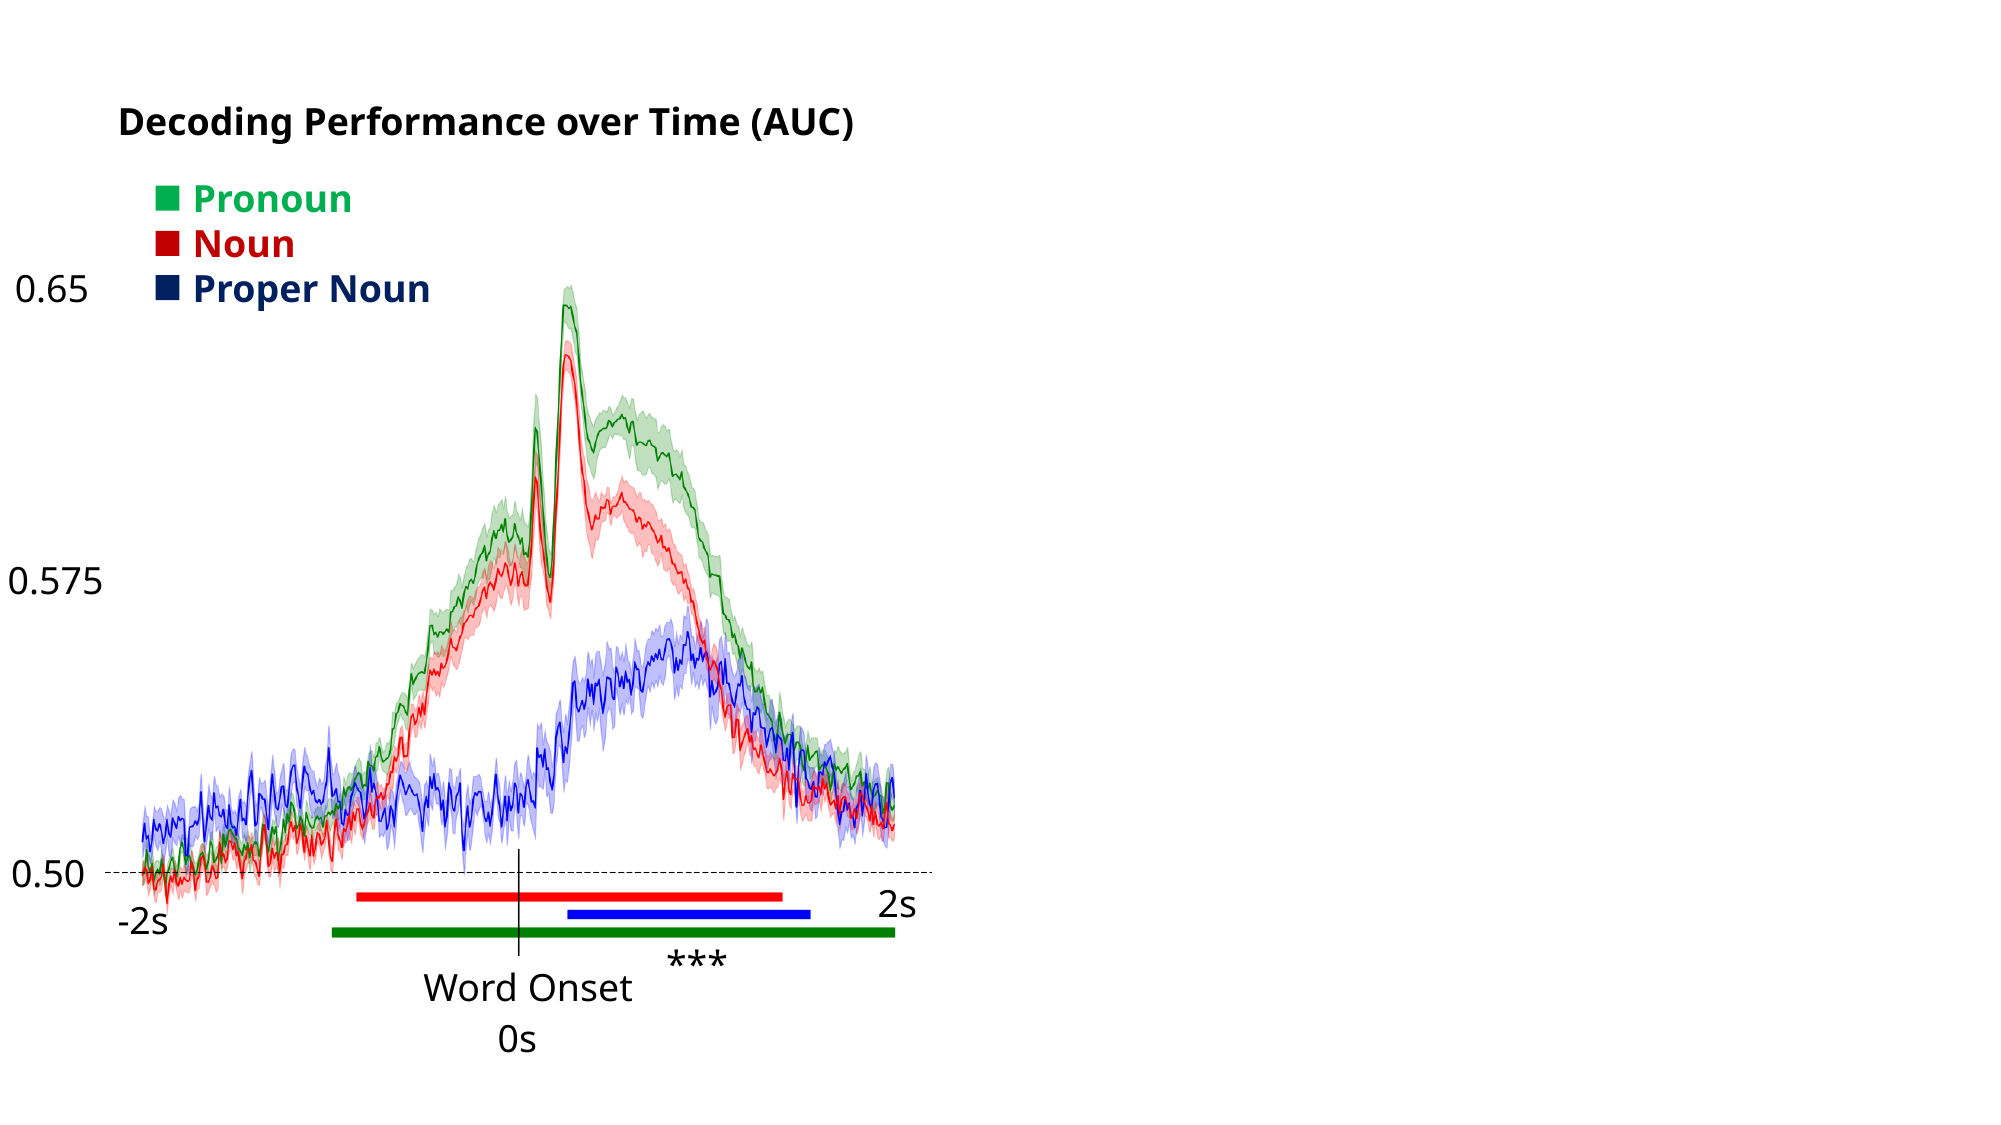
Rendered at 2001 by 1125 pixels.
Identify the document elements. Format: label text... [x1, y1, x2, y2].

text_box Decoding Performance over Time (AUC) [102, 90, 1200, 150]
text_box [155, 167, 468, 320]
text_box 0.575 [0, 549, 96, 610]
text_box 0.65 [0, 257, 96, 318]
picture [96, 243, 940, 964]
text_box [102, 872, 1015, 1069]
text_box 0.50 [0, 842, 96, 903]
